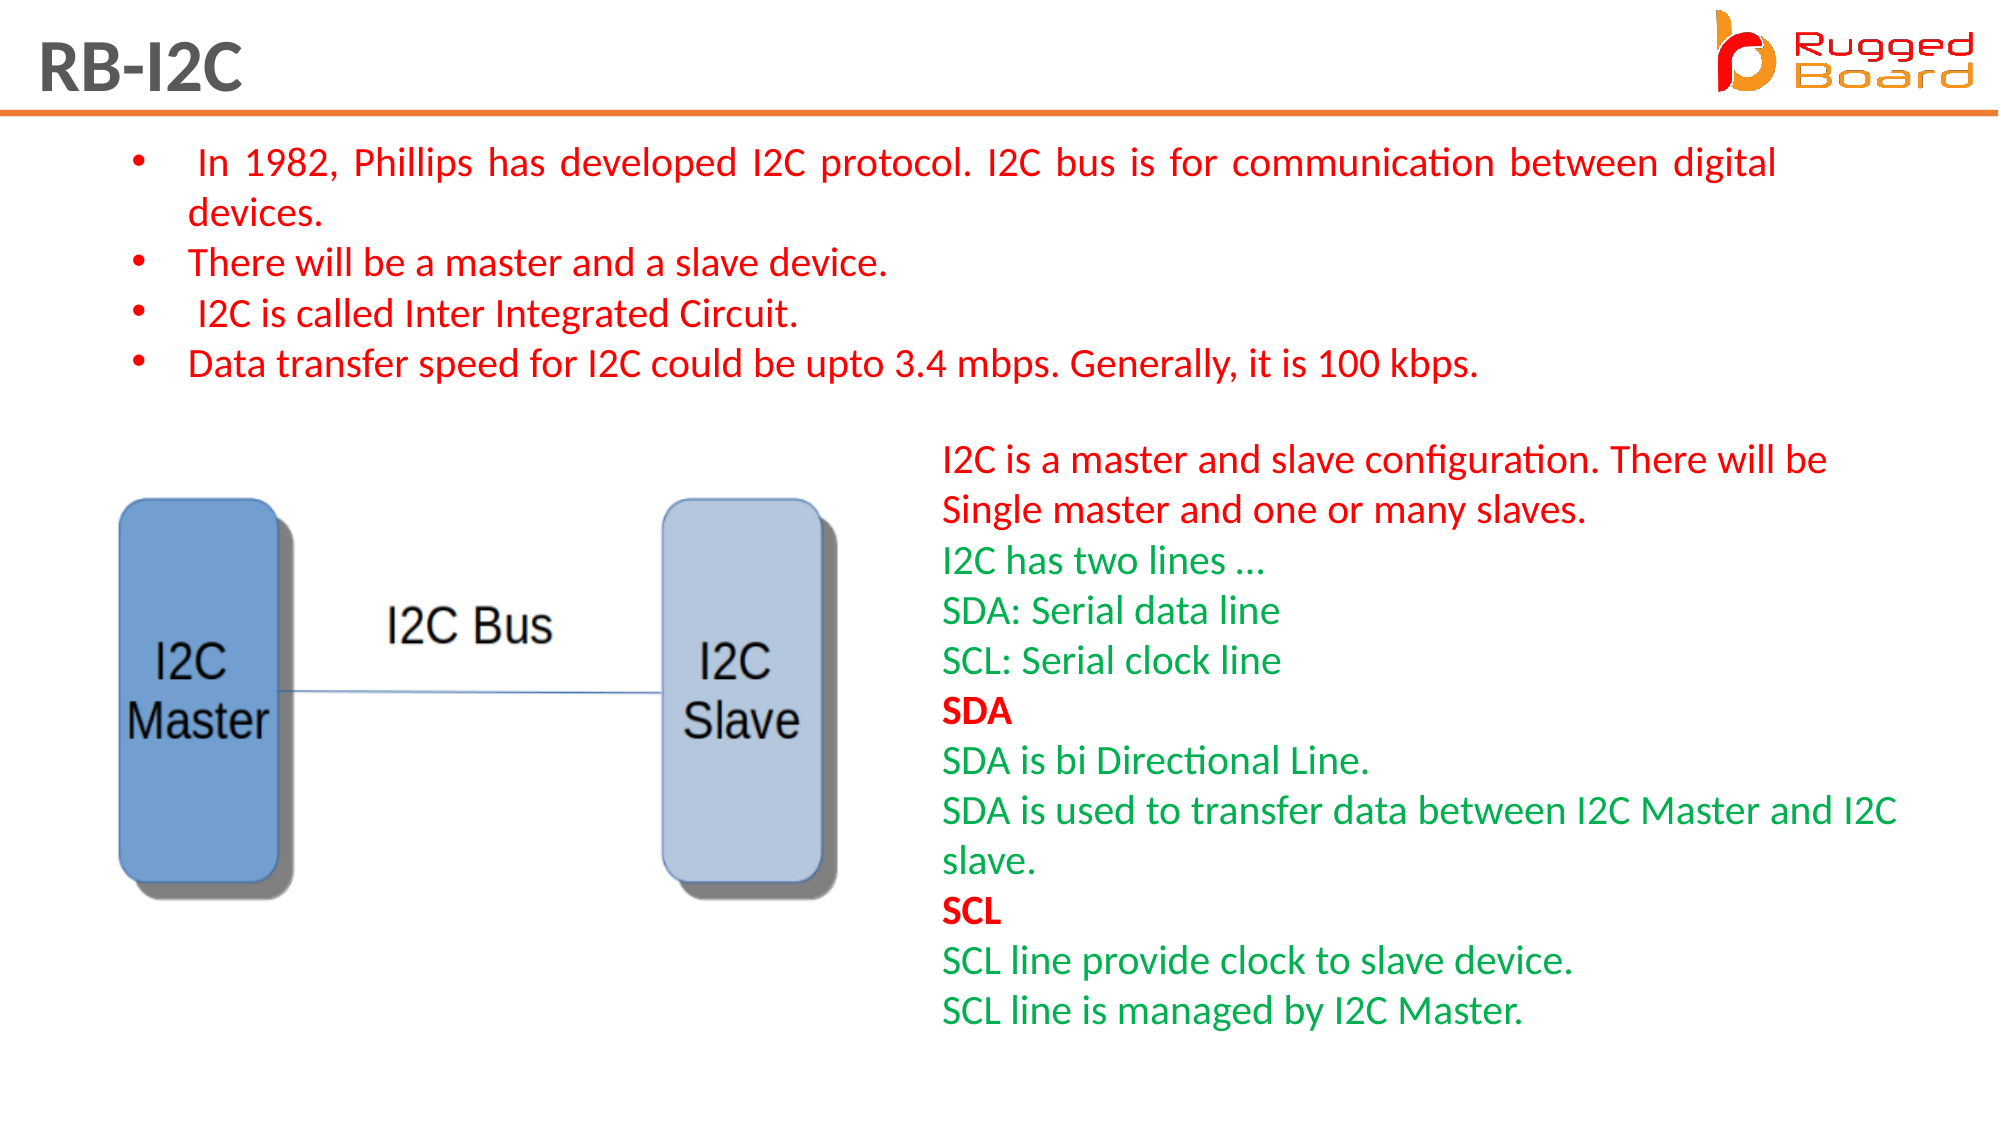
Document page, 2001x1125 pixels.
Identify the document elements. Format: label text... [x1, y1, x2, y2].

text_box In 1982, Phillips has developed I2C protocol. I2C bus is for communication between digital devices. There will be a master and a slave device. I2C is called Inter Integrated Circuit. Data transfer speed for I2C could be upto 3.4 mbps. Generally, it is 100 kbps. [116, 127, 1792, 393]
text_box RB-I2C [23, 8, 1679, 101]
picture [1710, 8, 1981, 106]
picture [116, 462, 852, 919]
text_box I2C is a master and slave configuration. There will be Single master and one or many slaves. I2C has two lines … SDA: Serial data line SCL: Serial clock line SDA SDA is bi Directional Line. SDA is used to transfer data between I2C Master and I2C slave. SCL SCL line provide clock to slave device. SCL line is managed by I2C Master. [927, 424, 1928, 1040]
